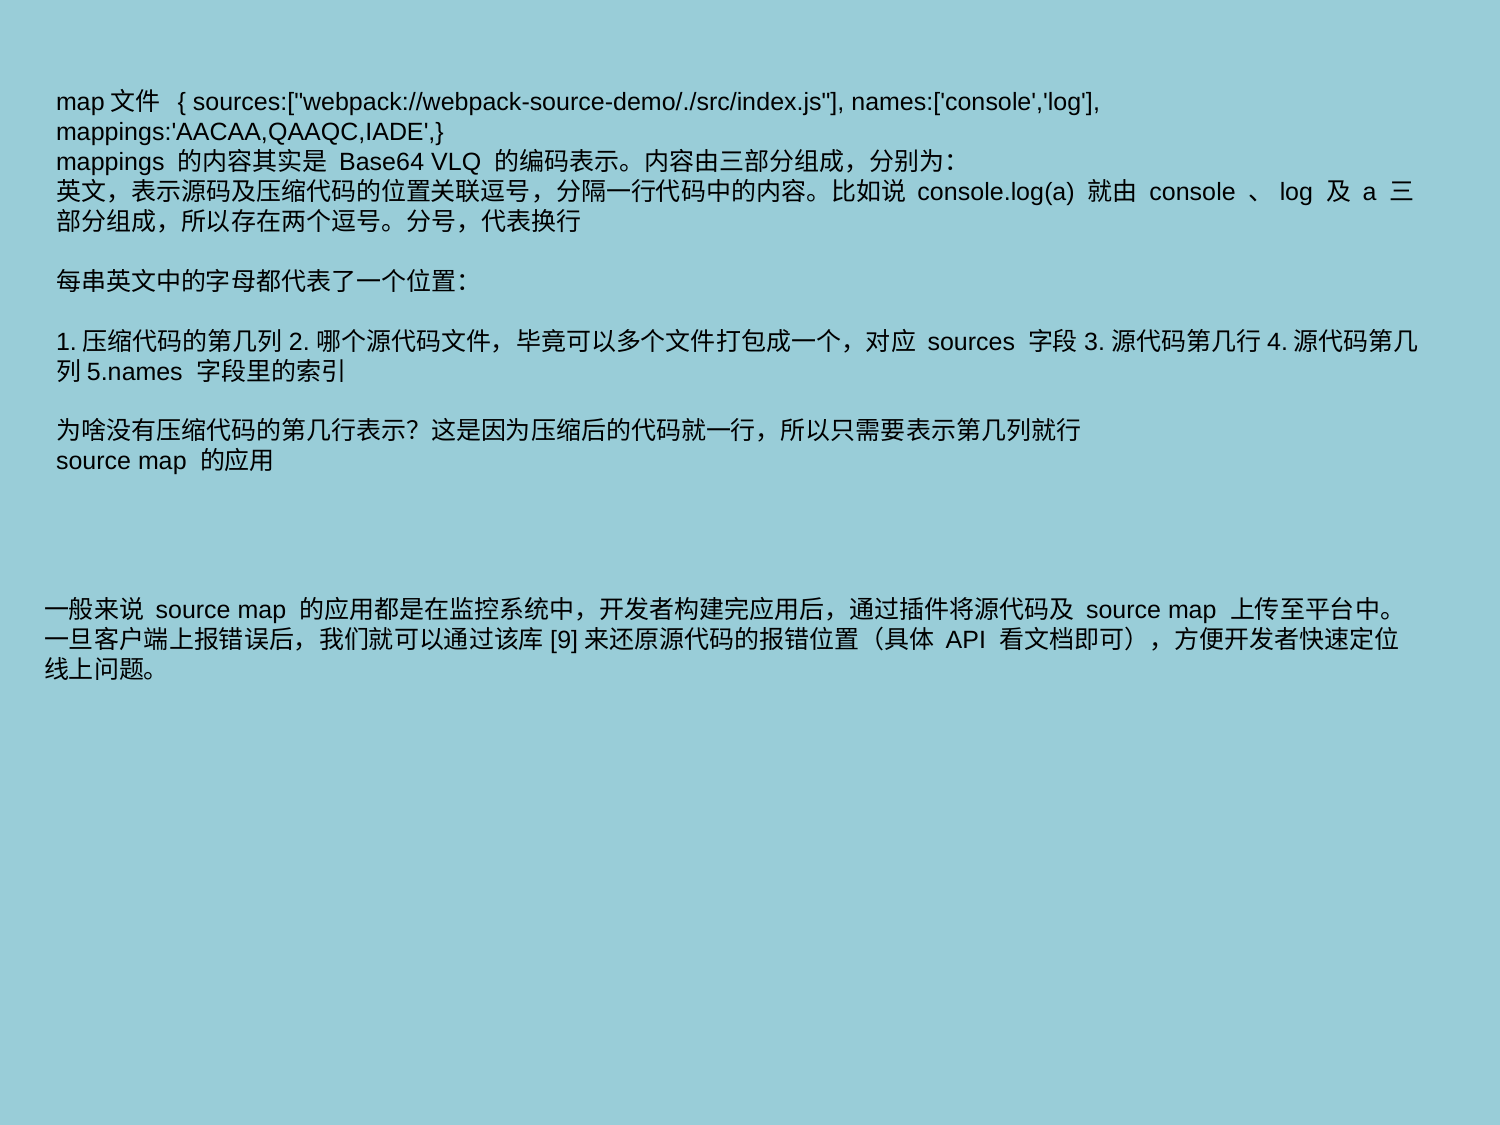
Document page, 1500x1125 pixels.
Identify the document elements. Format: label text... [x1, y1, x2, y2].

text_box map文件 { sources:["webpack://webpack-source-demo/./src/index.js"], names:['console','log'], mappings:'AACAA,QAAQC,IADE',} mappings 的内容其实是 Base64 VLQ 的编码表示。内容由三部分组成，分别为： 英文，表示源码及压缩代码的位置关联逗号，分隔一行代码中的内容。比如说 console.log(a) 就由 console 、log 及 a 三部分组成，所以存在两个逗号。分号，代表换行 每串英文中的字母都代表了一个位置： 1.压缩代码的第几列2.哪个源代码文件，毕竟可以多个文件打包成一个，对应 sources 字段3.源代码第几行4.源代码第几列5.names 字段里的索引 为啥没有压缩代码的第几行表示？这是因为压缩后的代码就一行，所以只需要表示第几列就行 source map 的应用 [41, 78, 1435, 542]
text_box 一般来说 source map 的应用都是在监控系统中，开发者构建完应用后，通过插件将源代码及 source map 上传至平台中。一旦客户端上报错误后，我们就可以通过该库[9]来还原源代码的报错位置（具体 API 看文档即可），方便开发者快速定位线上问题。 [29, 586, 1423, 721]
